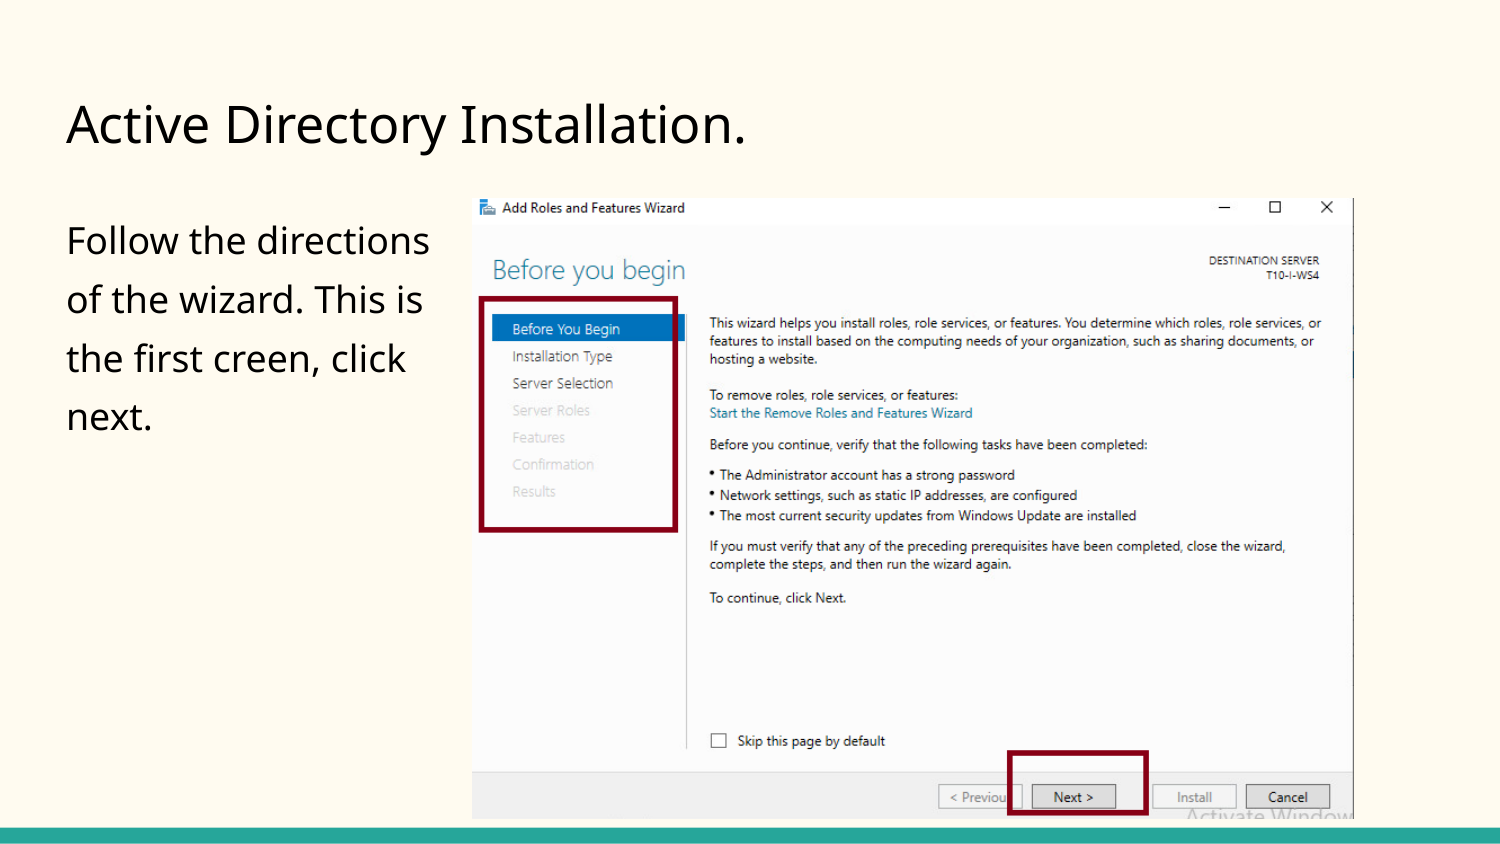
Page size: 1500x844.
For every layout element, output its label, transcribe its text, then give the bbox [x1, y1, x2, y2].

list Follow the directions of the wizard. This is the first creen, click next. [51, 192, 448, 750]
picture [471, 198, 1354, 819]
title Active Directory Installation. [51, 72, 1449, 174]
